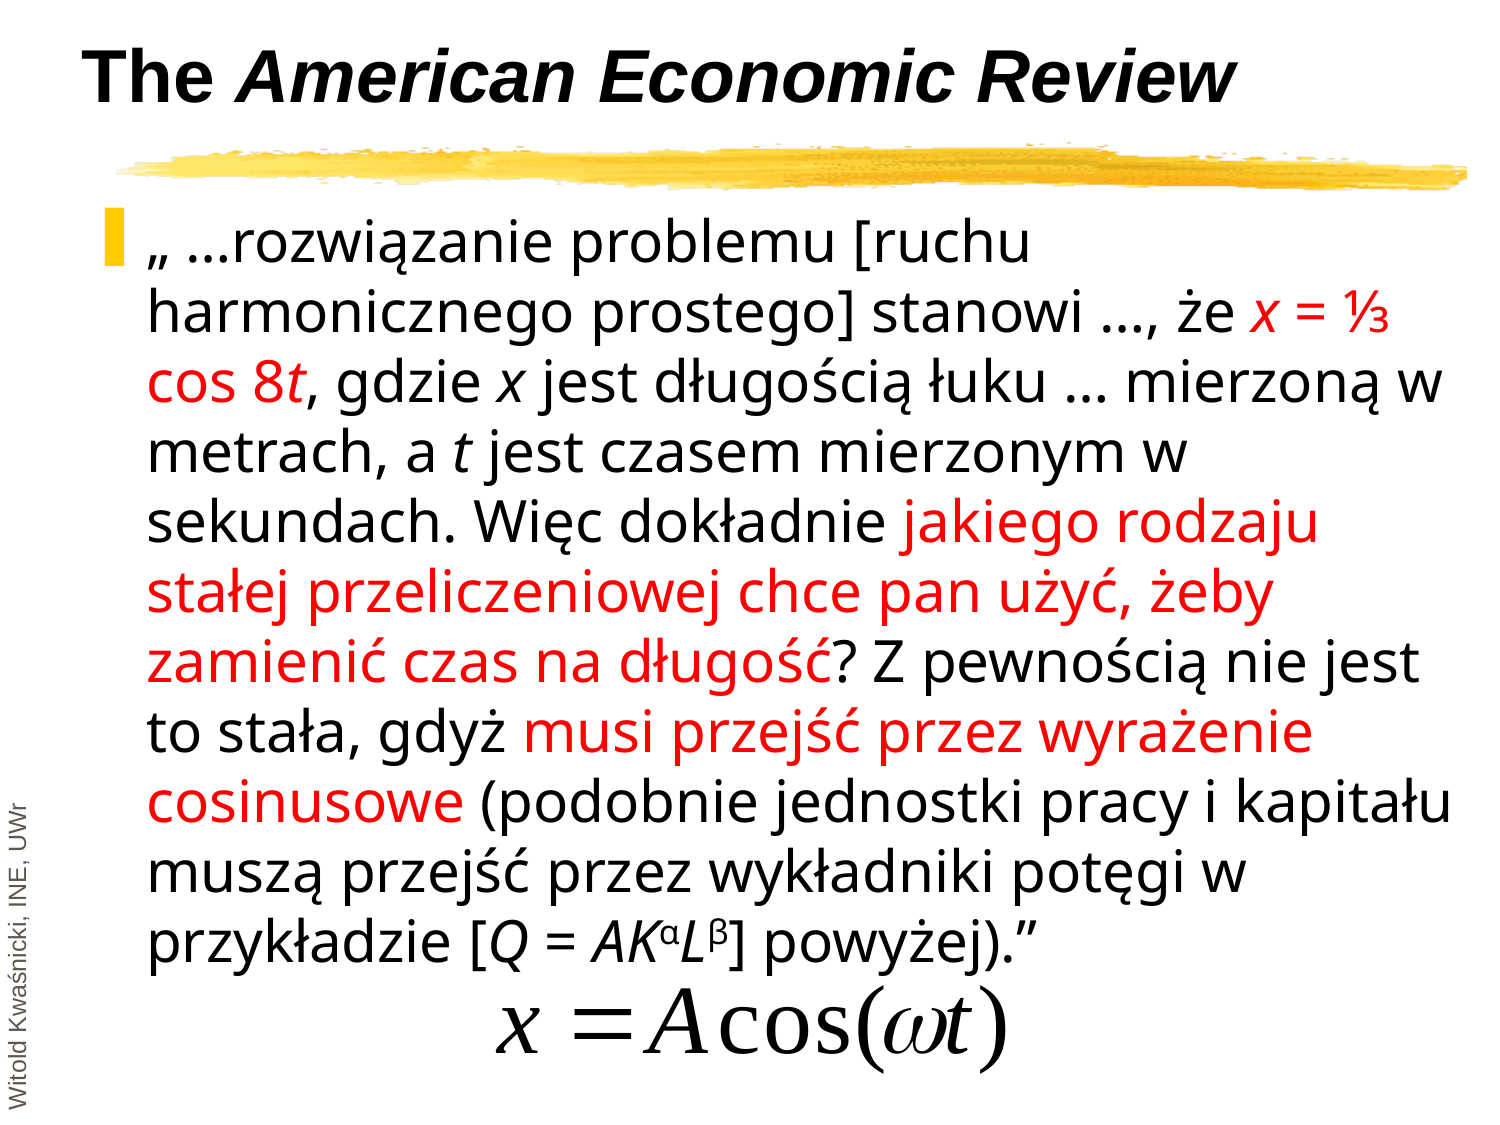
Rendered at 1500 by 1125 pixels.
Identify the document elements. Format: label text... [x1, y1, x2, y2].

slide_number Witold Kwaśnicki, INE, UWr [4, 493, 39, 1125]
picture [116, 137, 1467, 196]
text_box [477, 963, 1025, 1095]
title The American Economic Review [66, 37, 1342, 126]
list „ …rozwiązanie problemu [ruchu harmonicznego prostego] stanowi …, że x = ⅓ cos 8t, gdzie x jest długością łuku … mierzoną w metrach, a t jest czasem mierzonym w sekundach. Więc dokładnie jakiego rodzaju stałej przeliczeniowej chce pan użyć, żeby zamienić czas na długość? Z pewnością nie jest to stała, gdyż musi przejść przez wyrażenie cosinusowe (podobnie jednostki pracy i kapitału muszą przejść przez wykładniki potęgi w przykładzie [Q = AKαLβ] powyżej).” [75, 196, 1480, 994]
